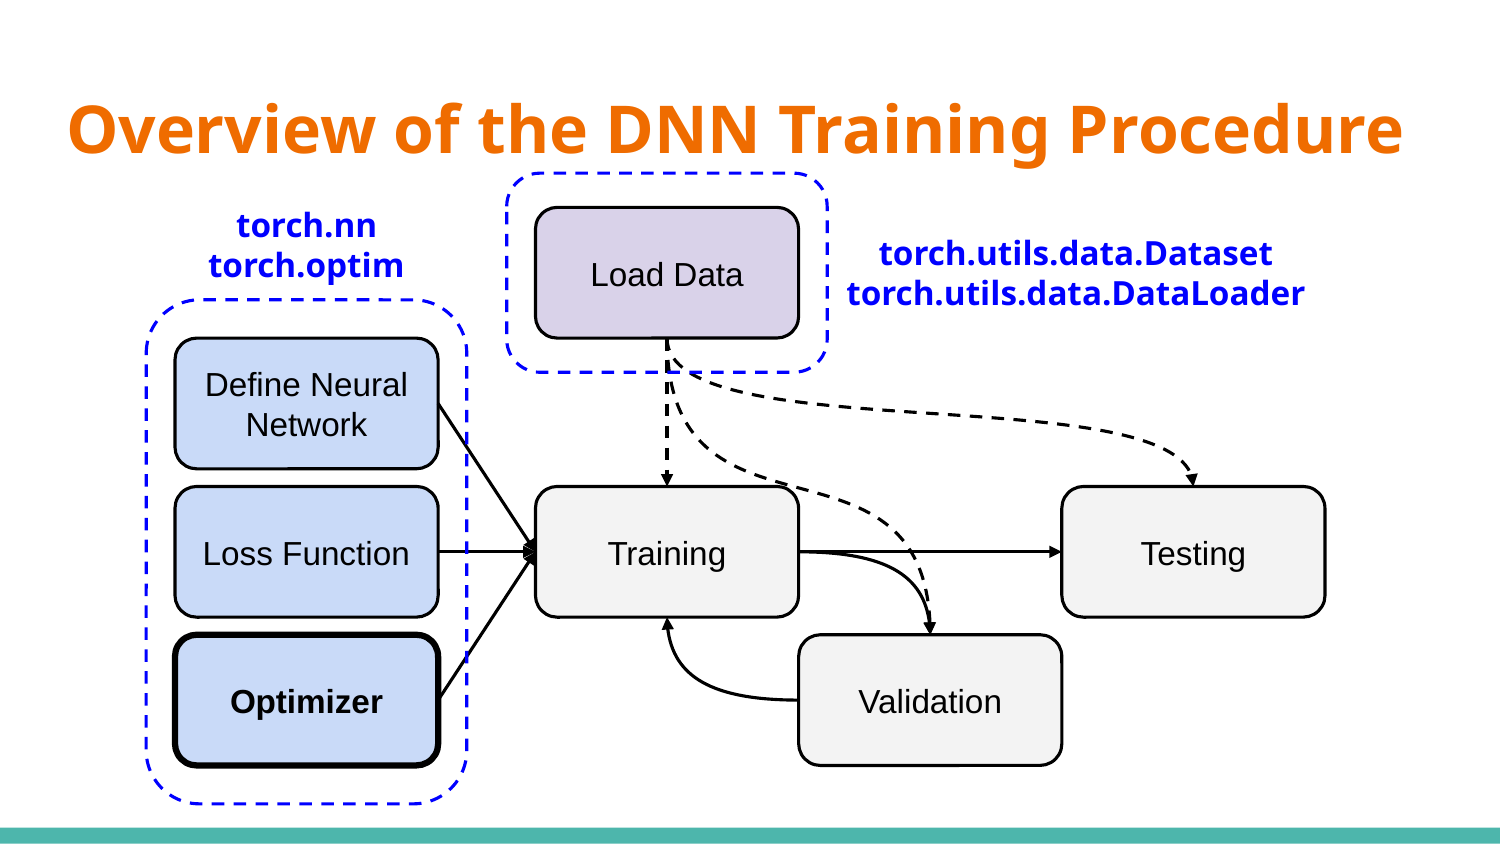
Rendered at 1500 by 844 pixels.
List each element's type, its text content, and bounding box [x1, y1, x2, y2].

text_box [855, 148, 1005, 171]
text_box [473, 337, 661, 701]
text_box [666, 627, 799, 701]
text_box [145, 188, 467, 805]
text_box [798, 626, 1063, 766]
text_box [506, 172, 1326, 373]
title Overview of the DNN Training Procedure [51, 72, 1449, 189]
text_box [1009, 486, 1326, 618]
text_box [650, 382, 850, 619]
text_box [855, 382, 1005, 676]
